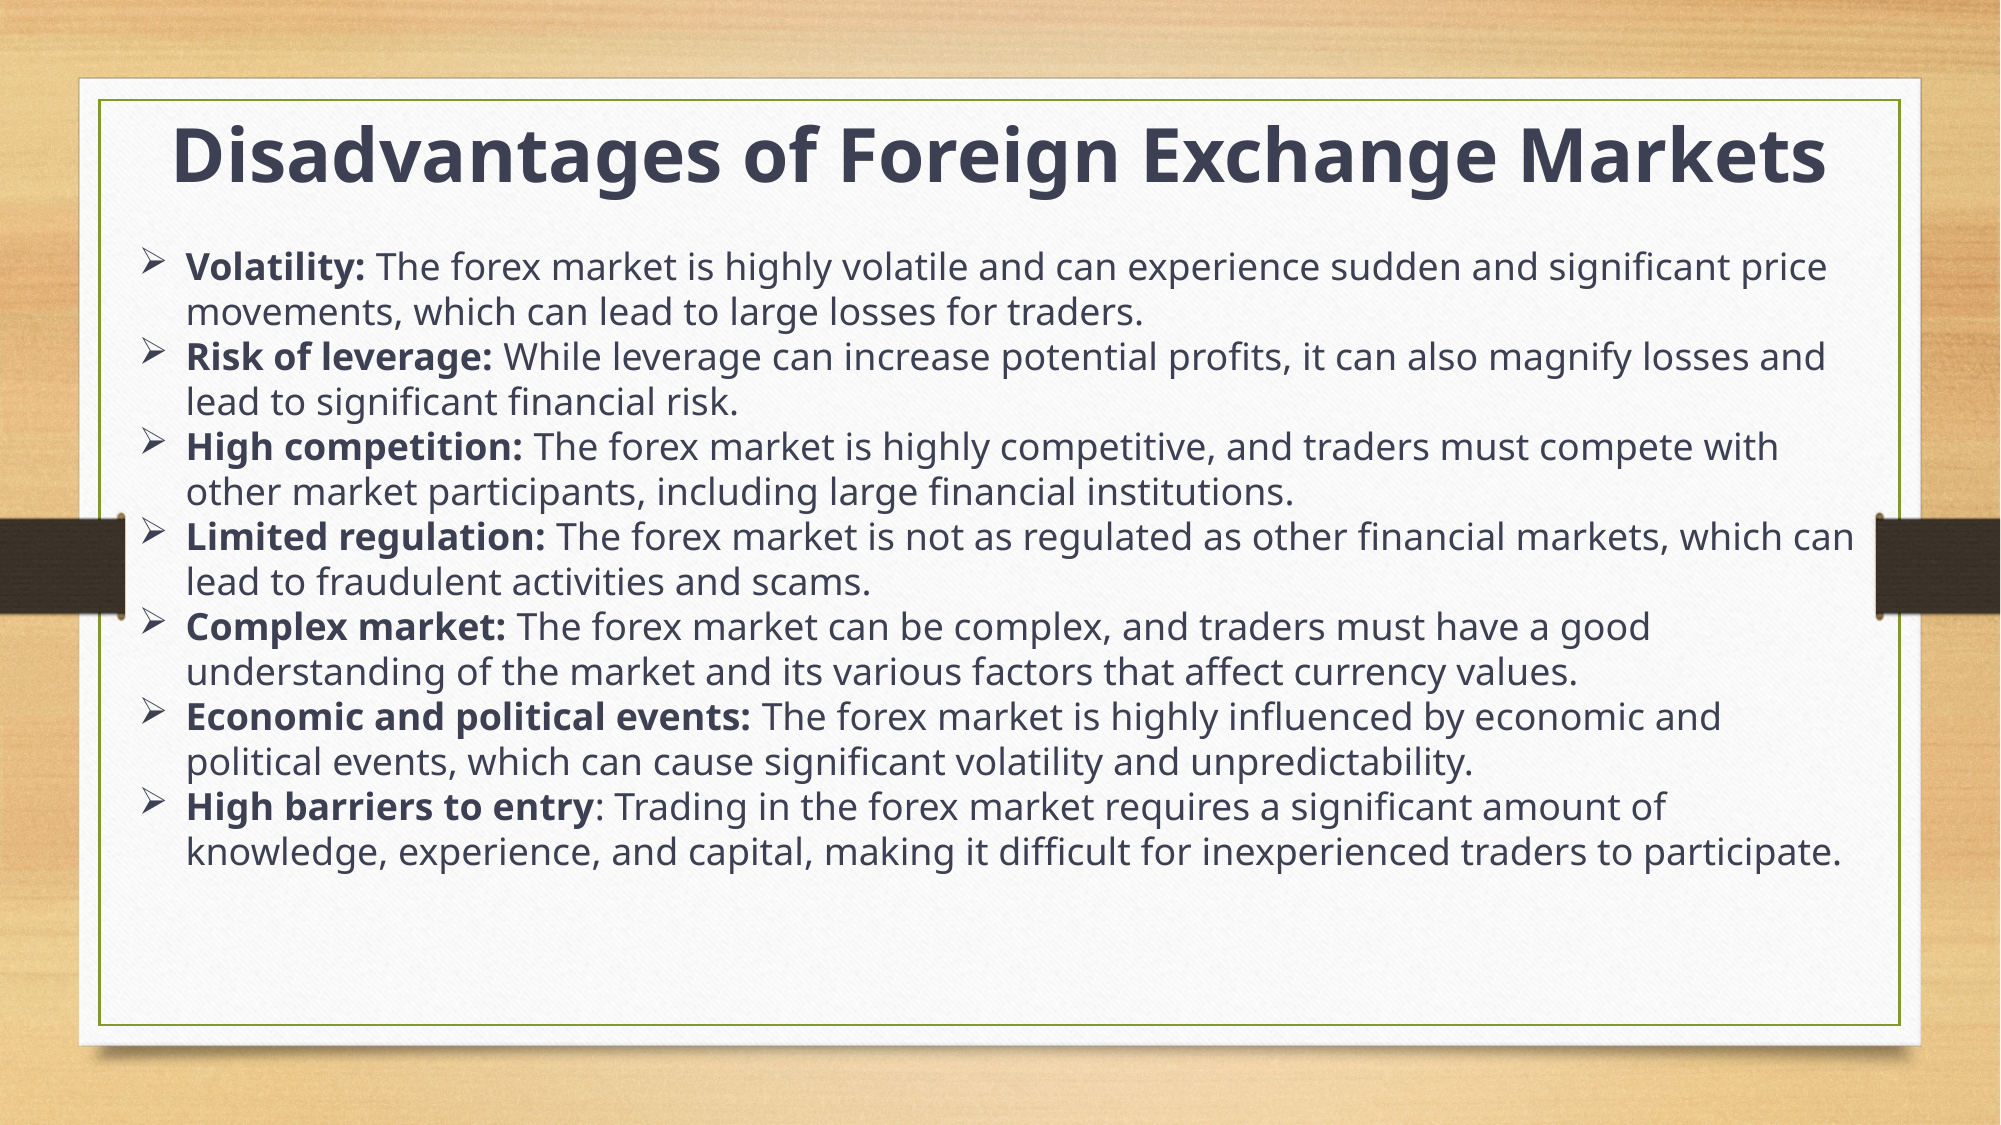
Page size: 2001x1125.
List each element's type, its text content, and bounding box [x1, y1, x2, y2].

picture [0, 0, 2001, 1125]
text_box Disadvantages of Foreign Exchange Markets Volatility: The forex market is highly volatile and can experience sudden and significant price movements, which can lead to large losses for traders. Risk of leverage: While leverage can increase potential profits, it can also magnify losses and lead to significant financial risk. High competition: The forex market is highly competitive, and traders must compete with other market participants, including large financial institutions. Limited regulation: The forex market is not as regulated as other financial markets, which can lead to fraudulent activities and scams. Complex market: The forex market can be complex, and traders must have a good understanding of the market and its various factors that affect currency values. Economic and political events: The forex market is highly influenced by economic and political events, which can cause significant volatility and unpredictability. High barriers to entry: Trading in the forex market requires a significant amount of knowledge, experience, and capital, making it difficult for inexperienced traders to participate. [124, 100, 1876, 881]
